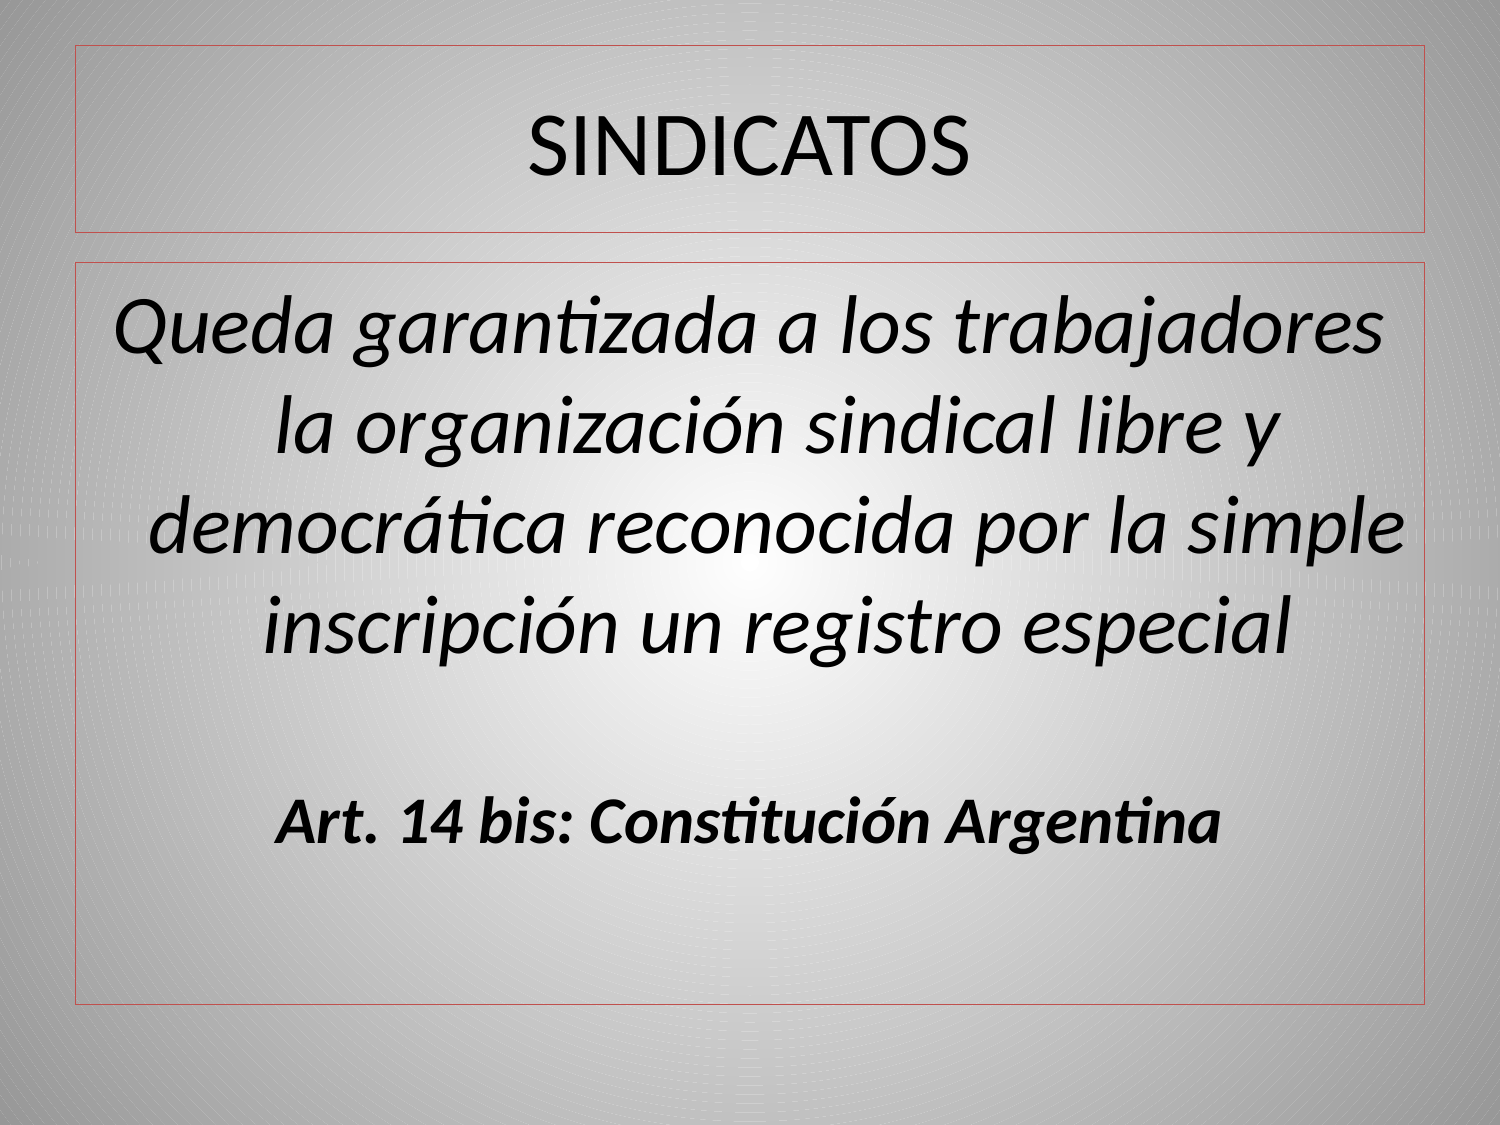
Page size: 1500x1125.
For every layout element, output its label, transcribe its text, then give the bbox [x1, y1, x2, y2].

title SINDICATOS [75, 45, 1425, 233]
list Queda garantizada a los trabajadores la organización sindical libre y democrática reconocida por la simple inscripción un registro especial Art. 14 bis: Constitución Argentina [75, 262, 1425, 1005]
